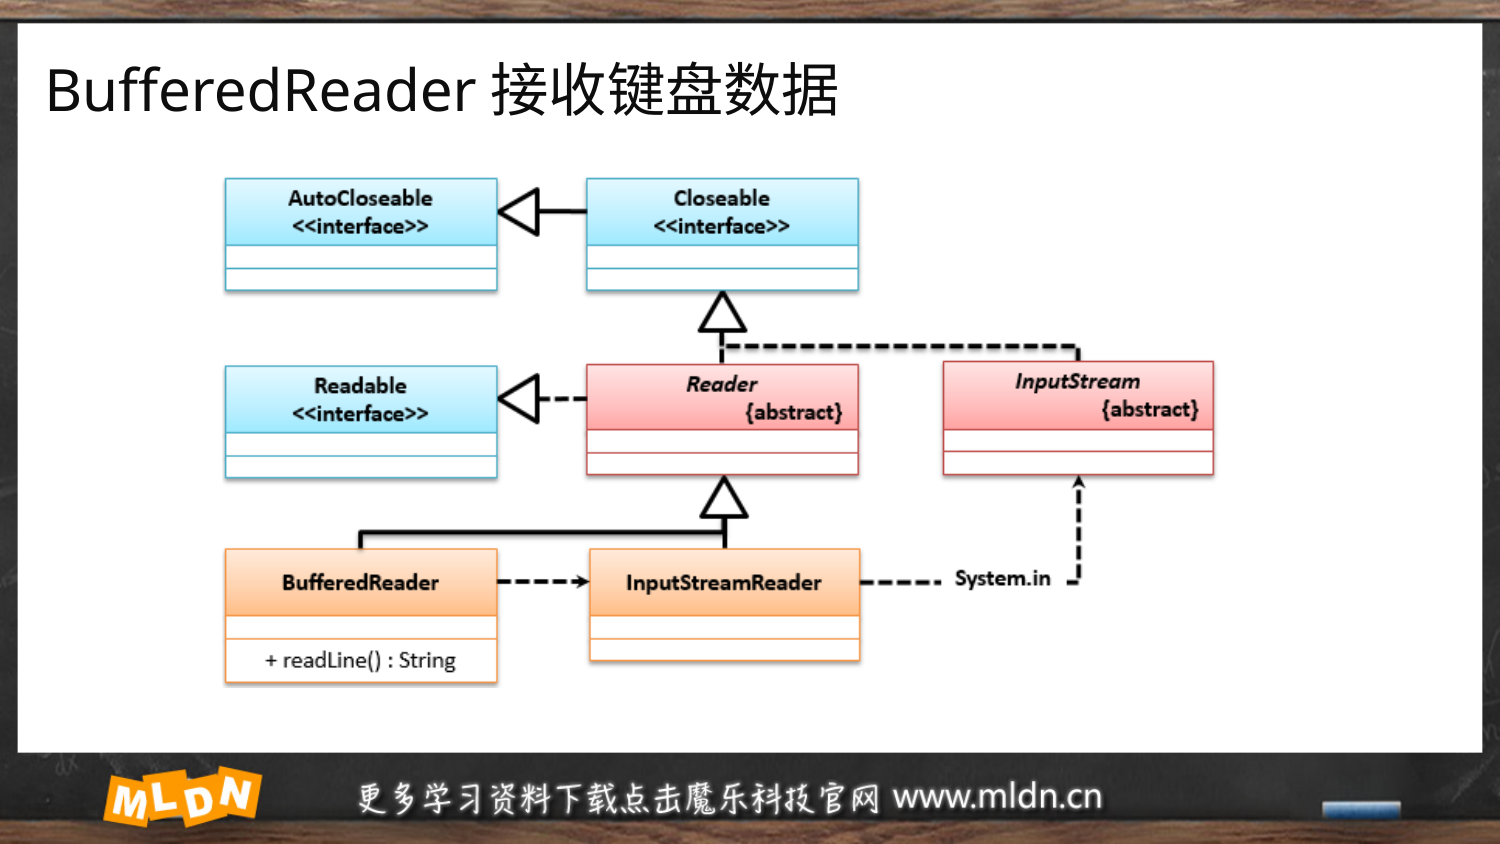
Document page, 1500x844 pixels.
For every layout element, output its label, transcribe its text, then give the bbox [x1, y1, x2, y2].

title BufferedReader接收键盘数据 [29, 34, 1471, 141]
picture [0, 0, 1500, 844]
